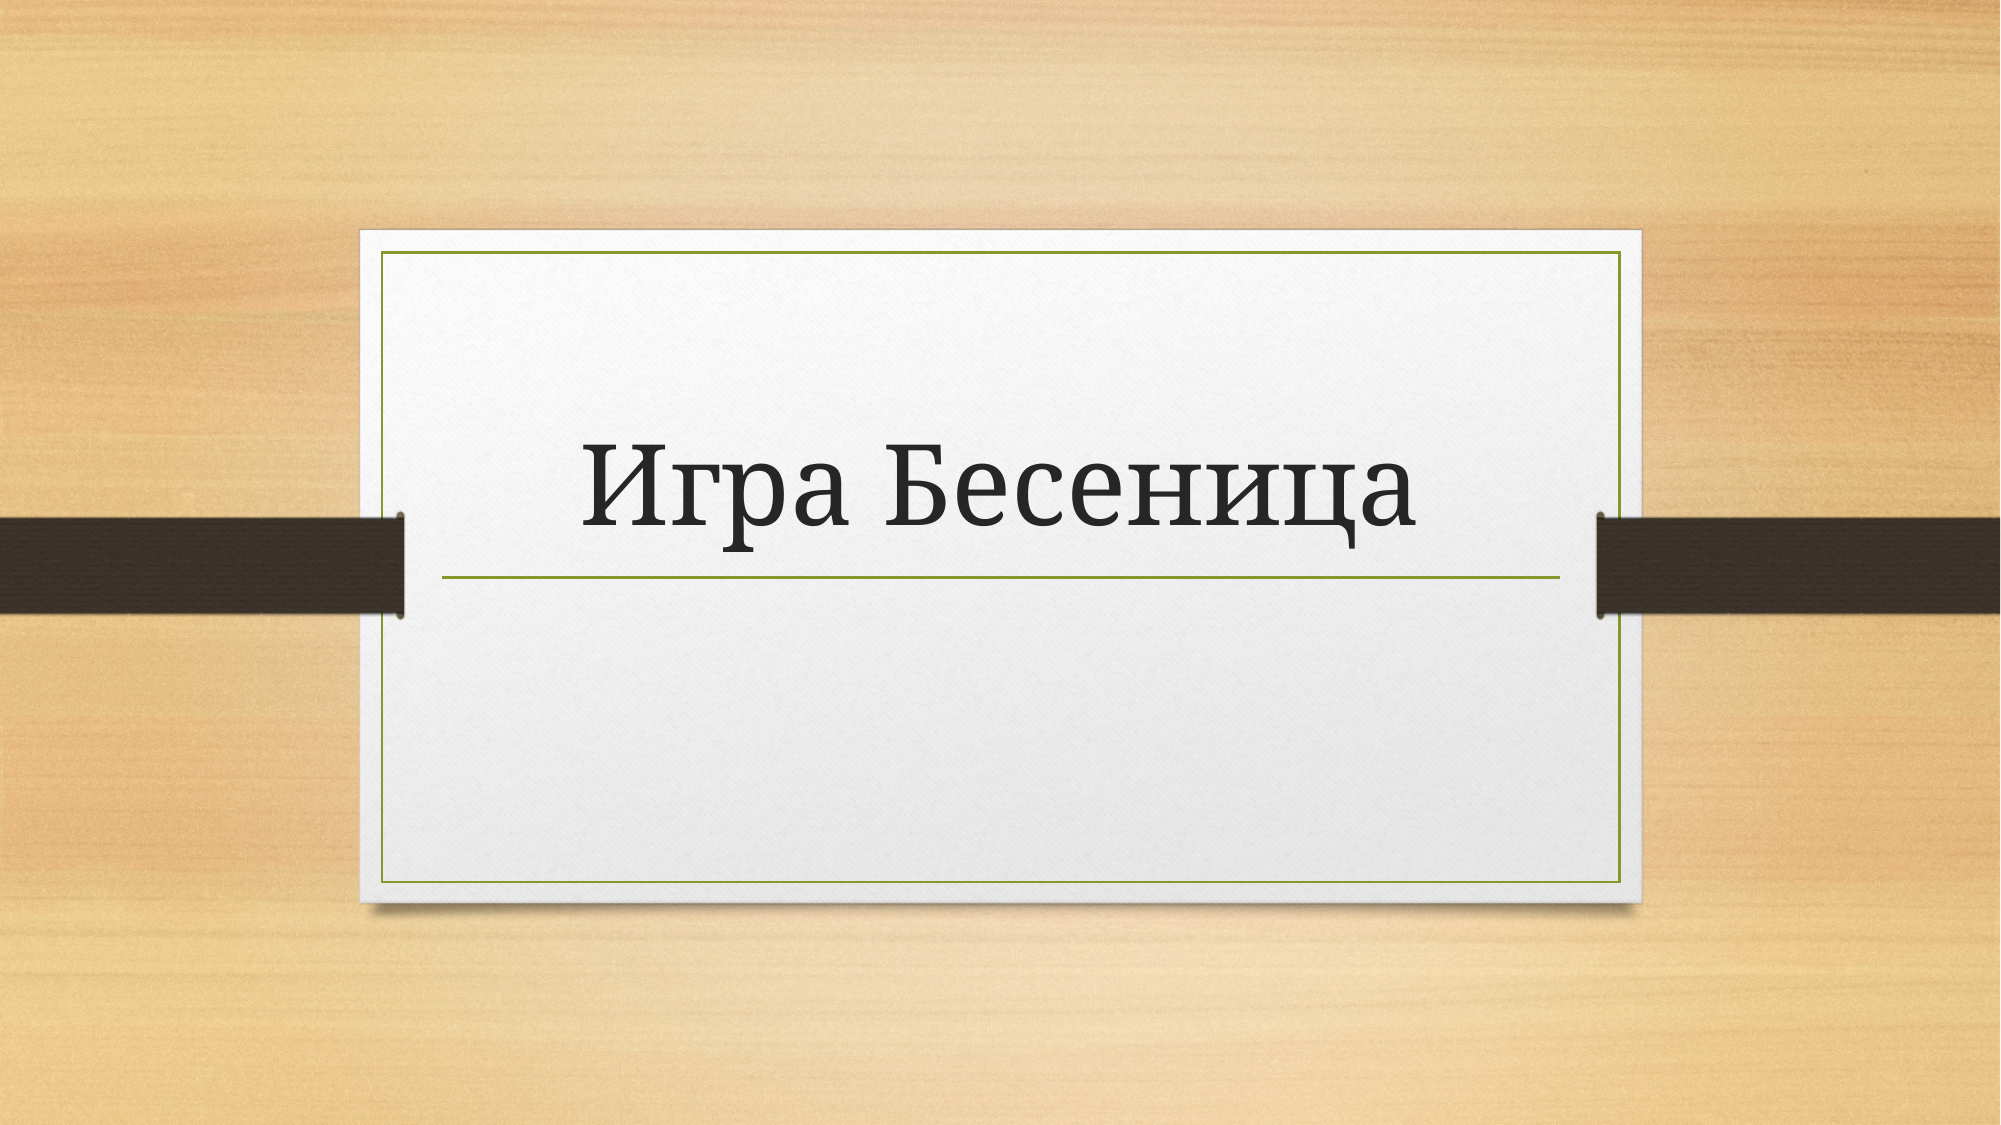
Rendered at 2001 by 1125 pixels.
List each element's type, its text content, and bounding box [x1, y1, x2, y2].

title Игра Бесеница [441, 306, 1560, 556]
picture [0, 0, 2001, 1125]
